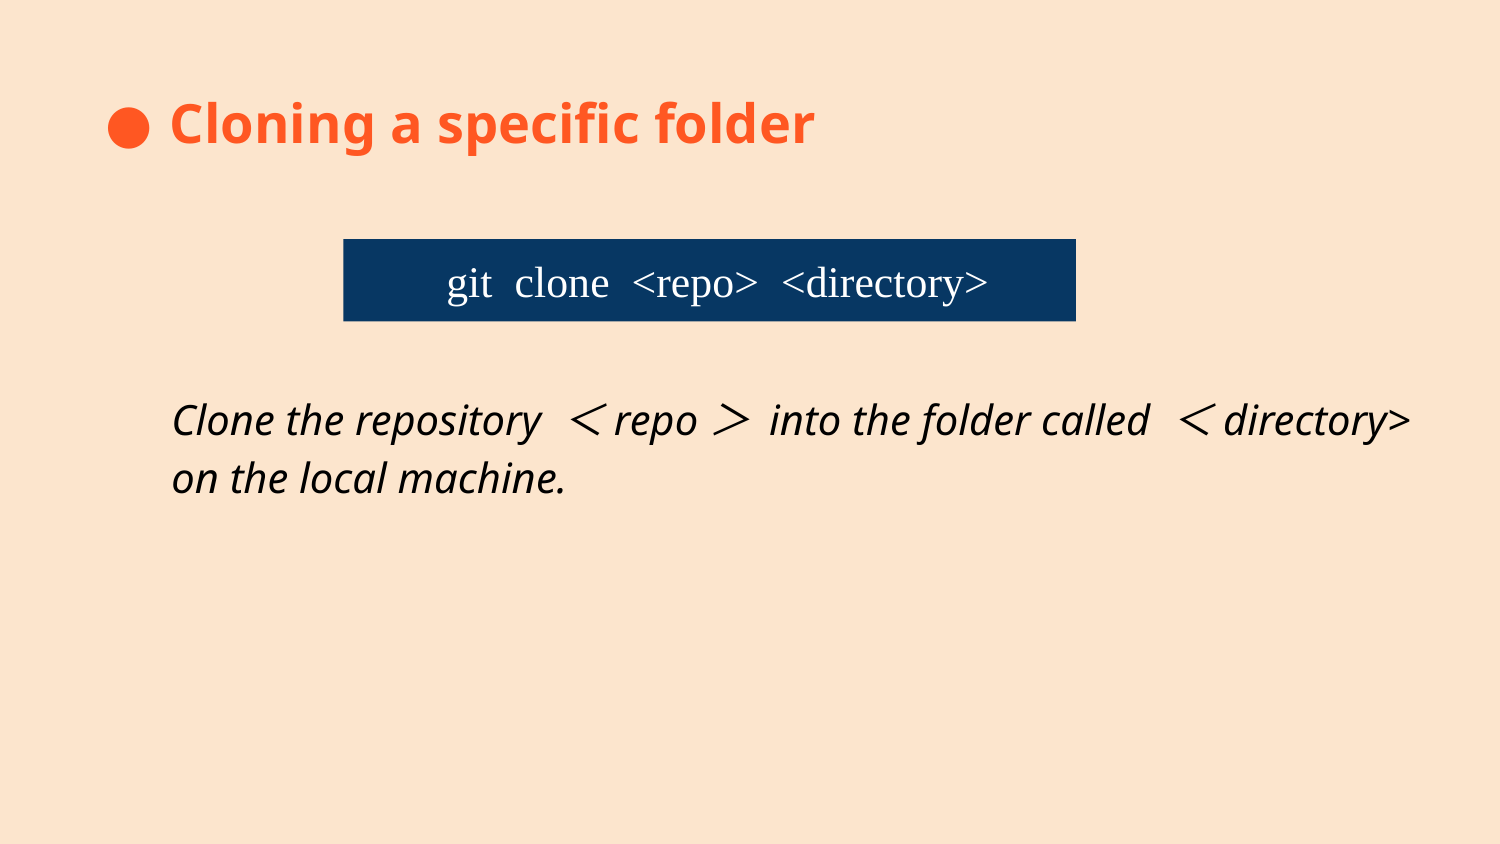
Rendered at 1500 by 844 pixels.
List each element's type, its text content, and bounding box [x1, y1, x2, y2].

text_box Clone the repository ＜repo＞ into the folder called ＜directory> on the local machine. [156, 371, 1434, 517]
text_box Cloning a specific folder [79, 64, 966, 169]
text_box git clone <repo> <directory> [343, 239, 1076, 322]
